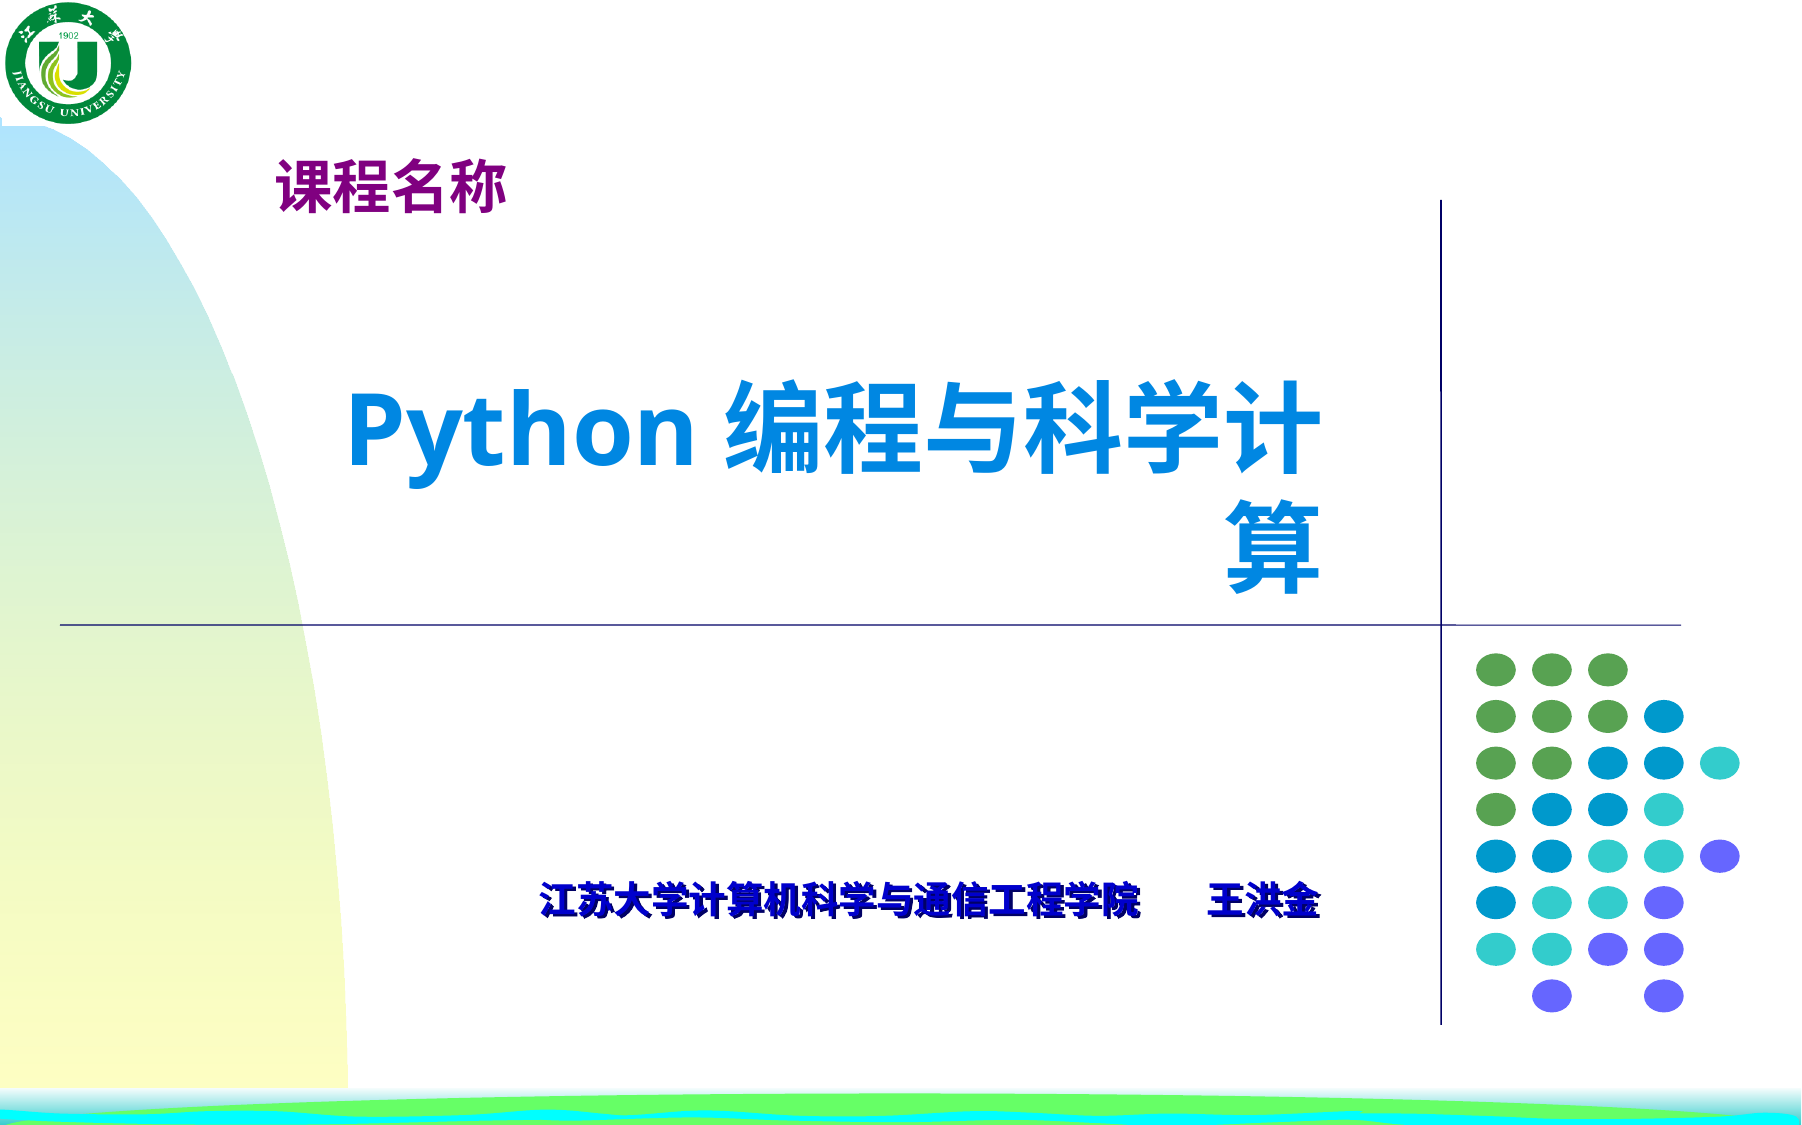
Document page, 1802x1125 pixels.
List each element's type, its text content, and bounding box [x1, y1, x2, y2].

title Python编程与科学计算 [252, 352, 1340, 619]
picture [2, 0, 133, 126]
text_box 课程名称 [253, 143, 529, 228]
subtitle 江苏大学计算机科学与通信工程学院 王洪金 [310, 867, 1336, 934]
